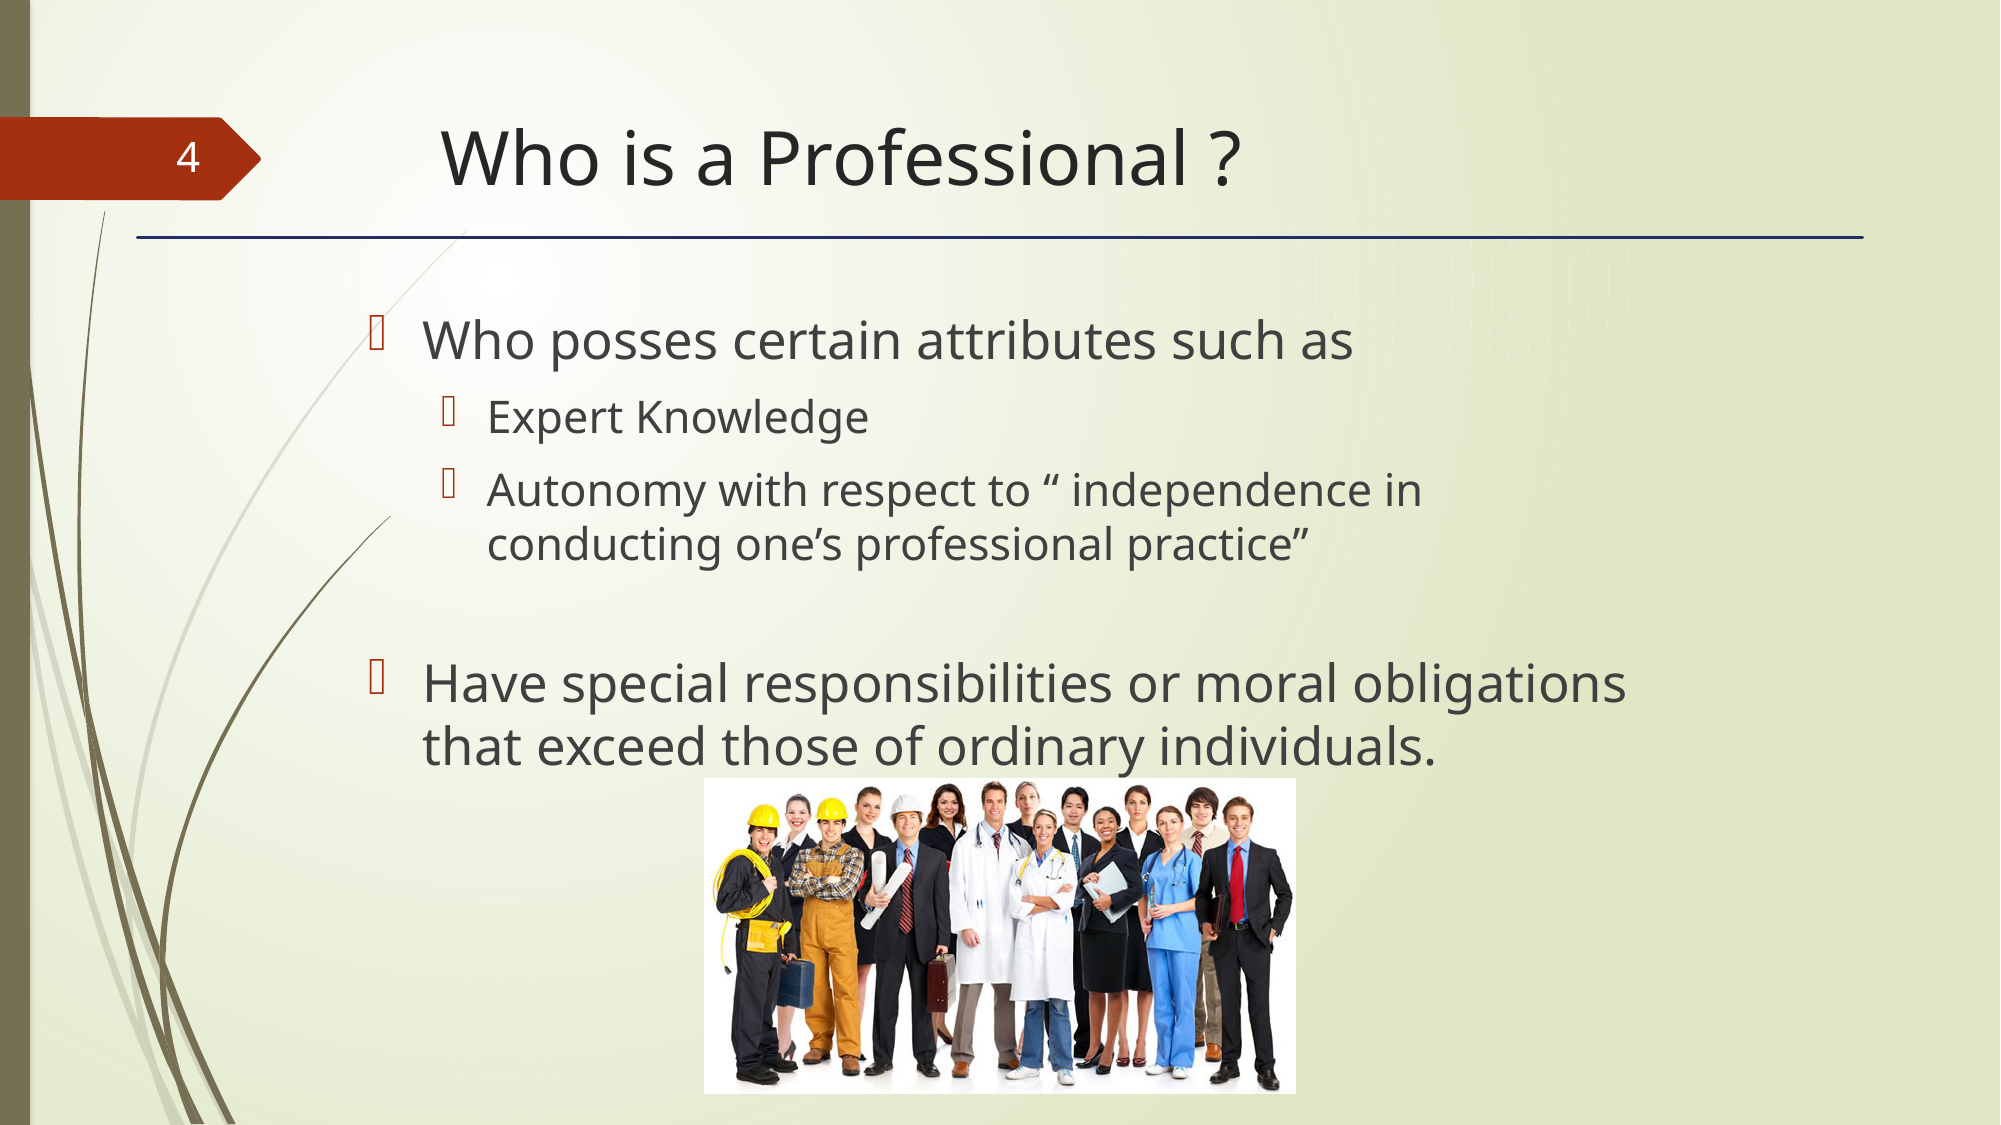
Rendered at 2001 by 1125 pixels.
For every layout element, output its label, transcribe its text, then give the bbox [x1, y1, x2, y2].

slide_number 4 [87, 129, 216, 190]
title Who is a Professional ? [425, 102, 1888, 313]
picture [704, 778, 1296, 1095]
list Who posses certain attributes such as Expert Knowledge Autonomy with respect to “ independence in conducting one’s professional practice” Have special responsibilities or moral obligations that exceed those of ordinary individuals. [353, 299, 1647, 799]
